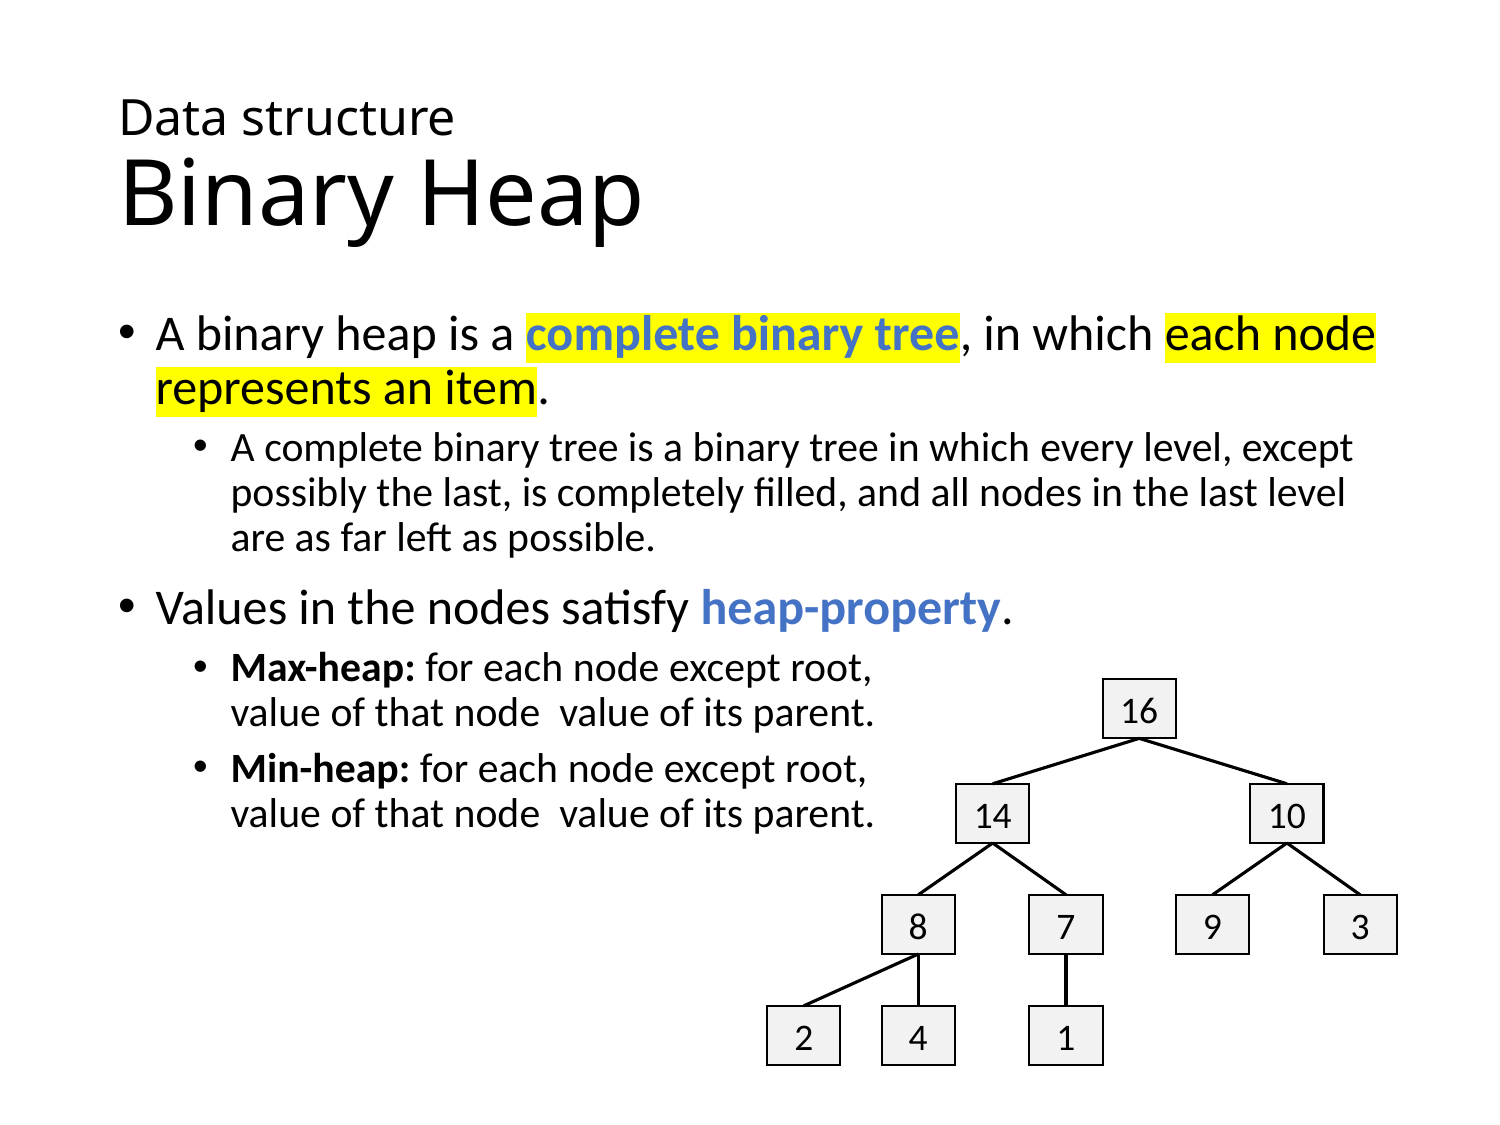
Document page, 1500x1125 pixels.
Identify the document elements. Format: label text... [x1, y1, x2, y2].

title Data structure Binary Heap [103, 59, 1397, 278]
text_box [767, 679, 1397, 1066]
